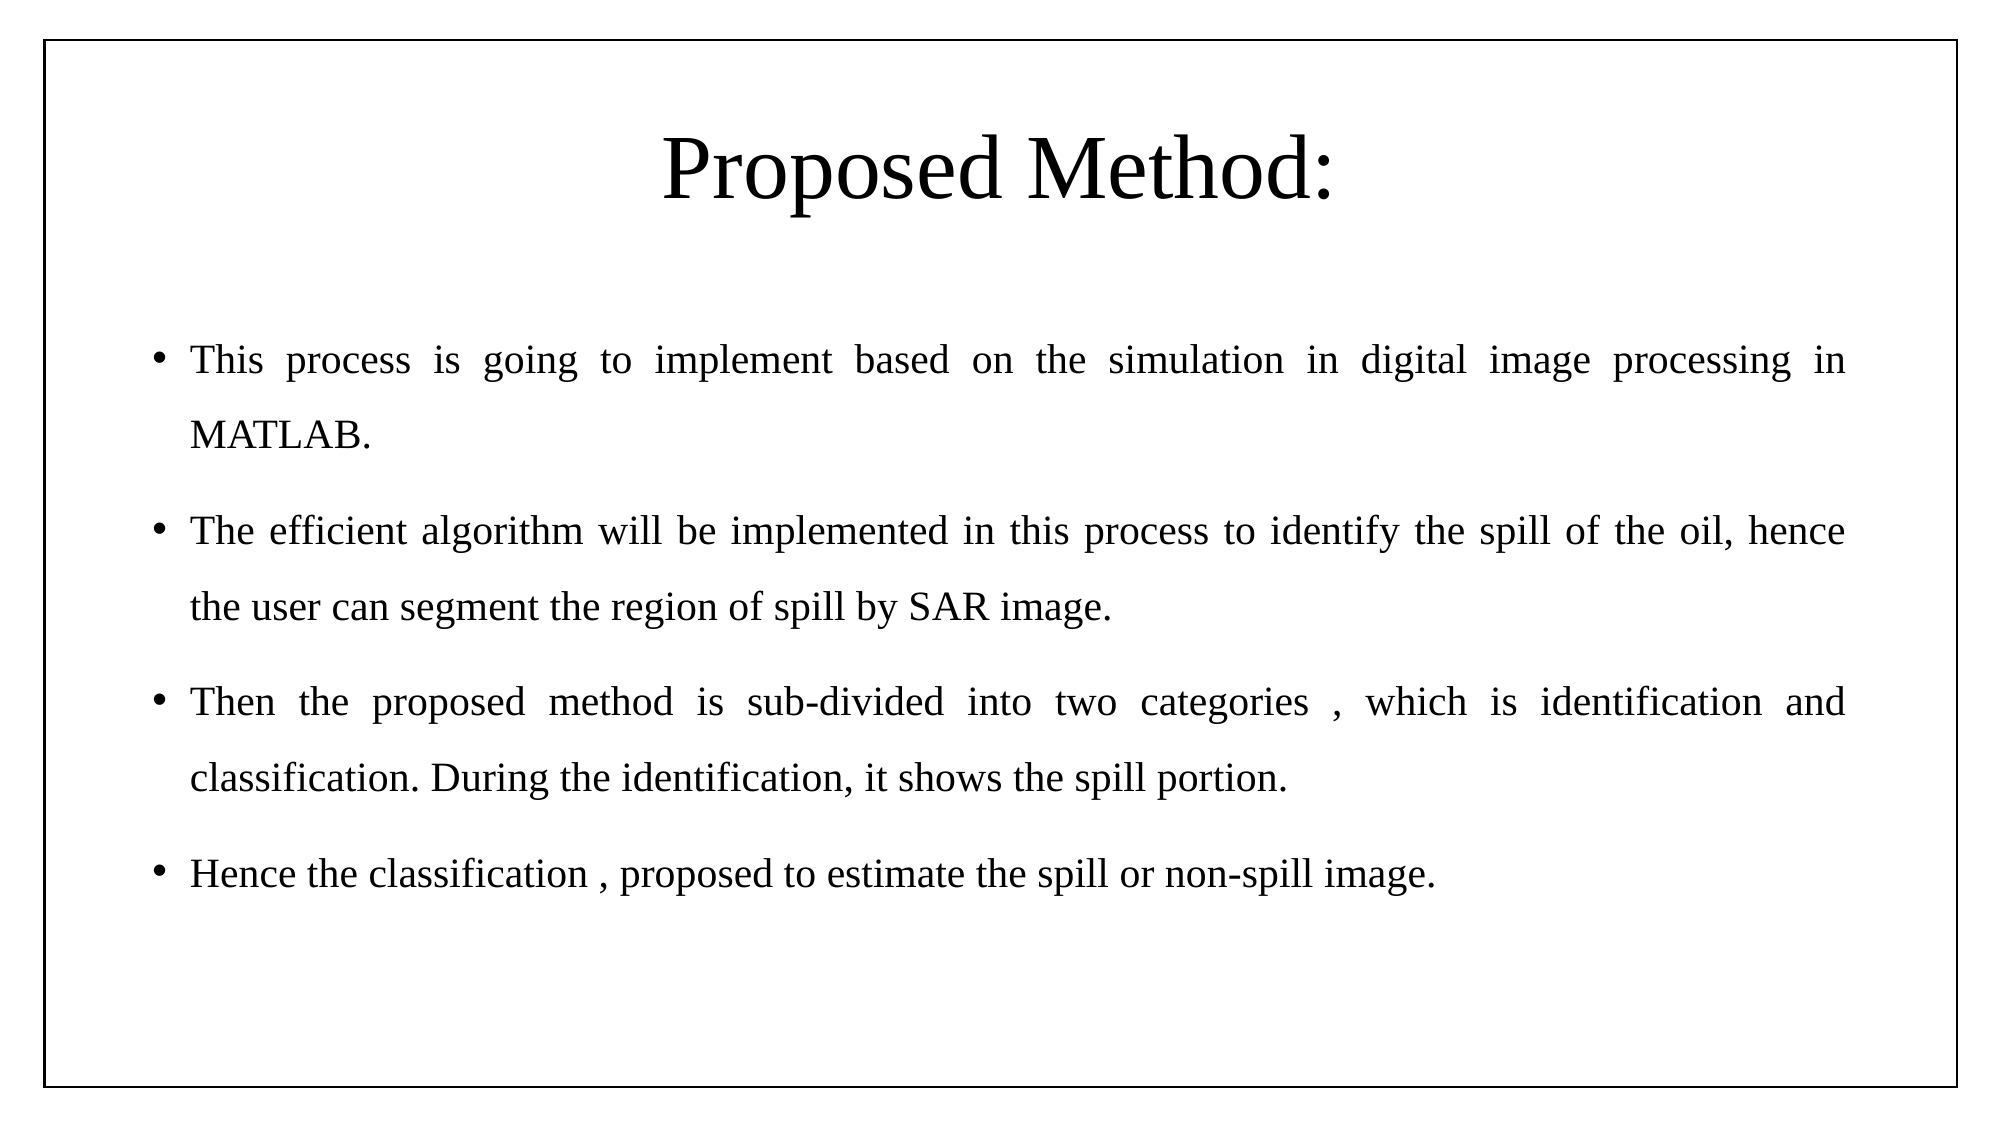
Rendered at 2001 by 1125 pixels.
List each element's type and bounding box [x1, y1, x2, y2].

text_box [43, 39, 1958, 1088]
